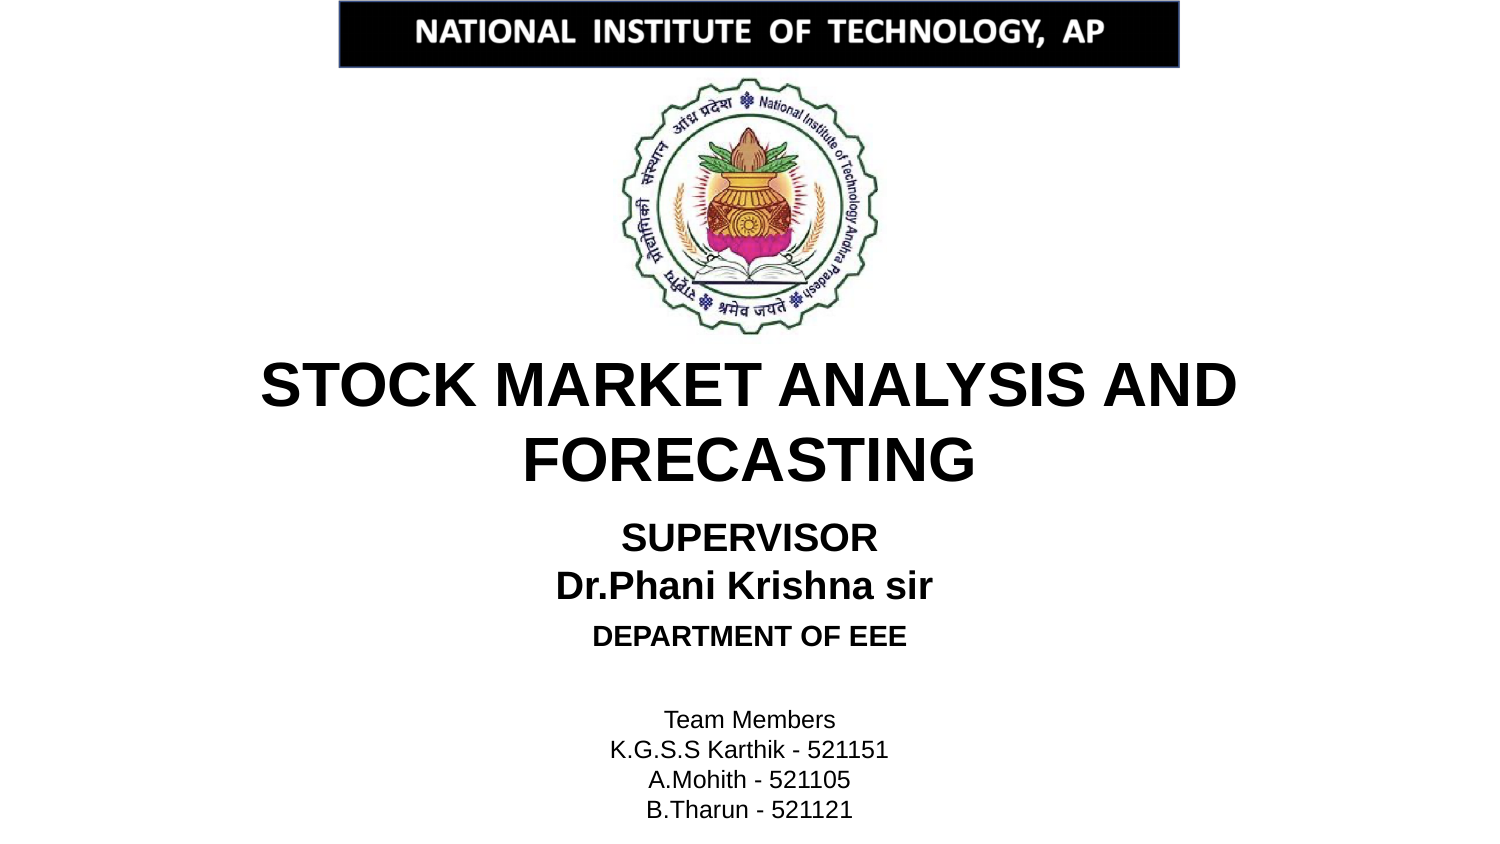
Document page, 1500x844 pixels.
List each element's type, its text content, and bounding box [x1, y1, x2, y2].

text_box DEPARTMENT OF EEE [503, 602, 996, 658]
picture [338, 0, 1180, 457]
text_box SUPERVISOR Dr.Phani Krishna sir [153, 497, 1347, 638]
text_box Team Members K.G.S.S Karthik - 521151 A.Mohith - 521105 B.Tharun - 521121 [503, 658, 996, 839]
title STOCK MARKET ANALYSIS AND FORECASTING [84, 334, 1416, 509]
